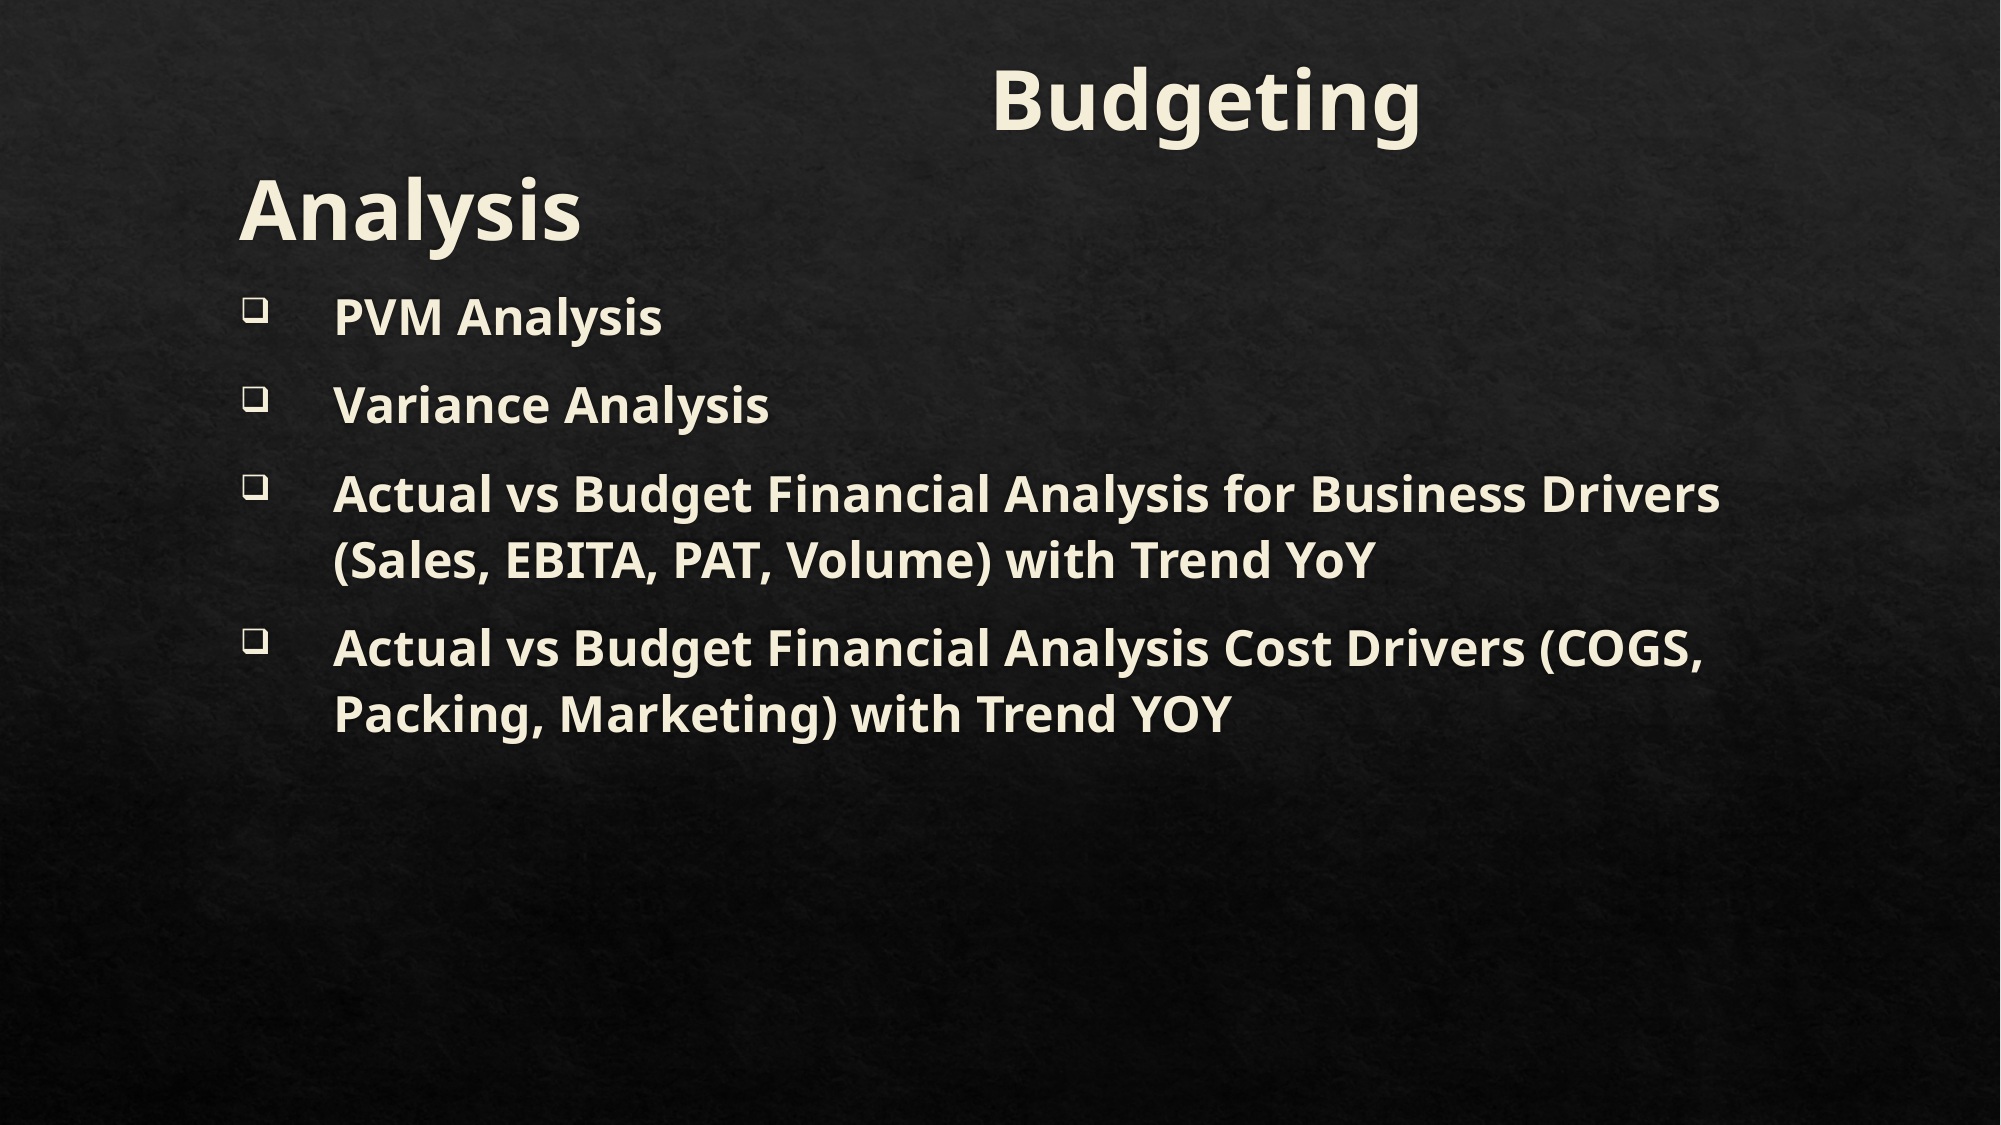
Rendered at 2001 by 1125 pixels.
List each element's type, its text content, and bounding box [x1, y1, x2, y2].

subtitle Budgeting Analysis PVM Analysis Variance Analysis Actual vs Budget Financial Analysis for Business Drivers (Sales, EBITA, PAT, Volume) with Trend YoY Actual vs Budget Financial Analysis Cost Drivers (COGS, Packing, Marketing) with Trend YOY [224, 29, 1774, 1024]
